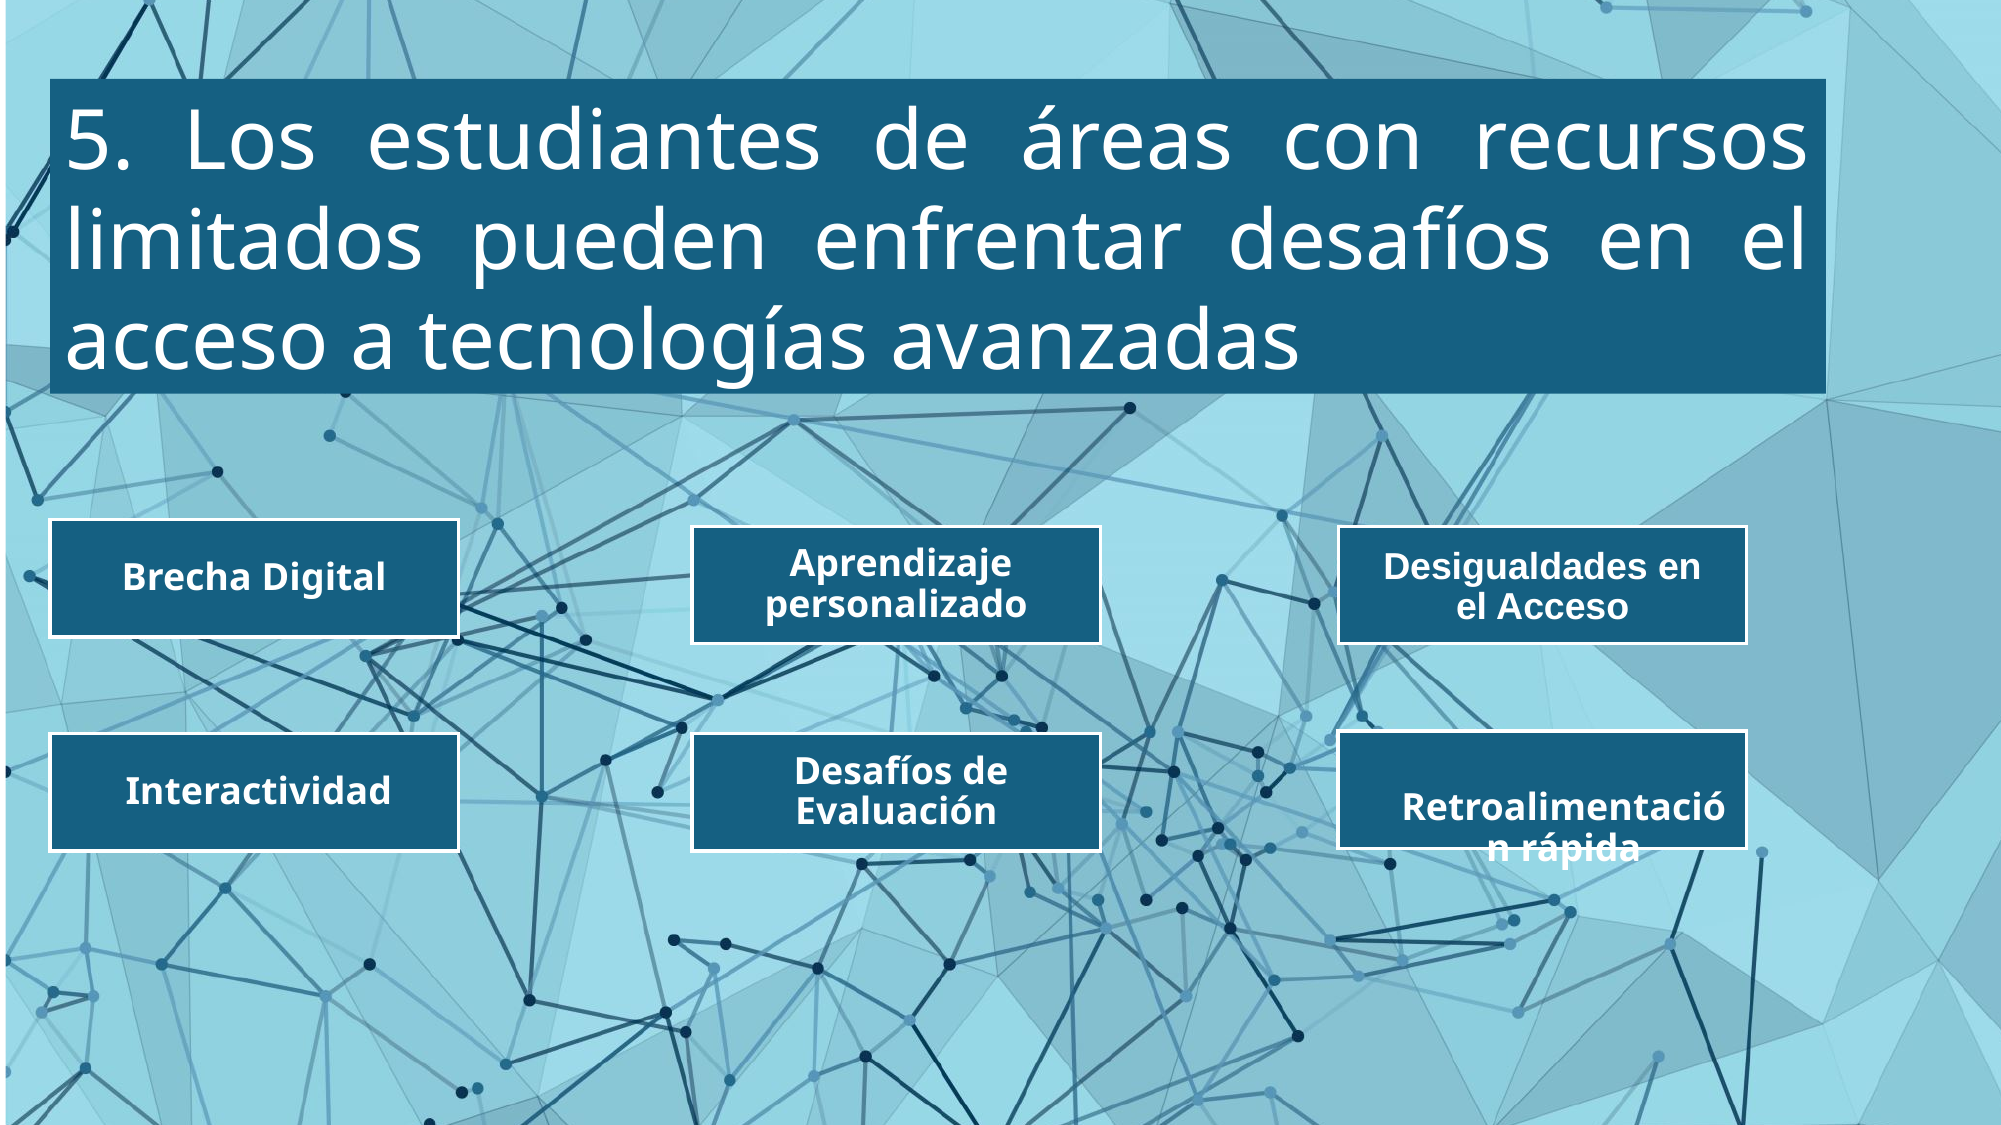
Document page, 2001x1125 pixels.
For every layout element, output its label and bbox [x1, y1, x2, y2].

text_box [1337, 525, 1748, 647]
text_box [49, 732, 459, 852]
picture [5, 0, 2001, 1125]
text_box [691, 525, 1102, 645]
text_box [49, 519, 459, 638]
text_box [691, 732, 1102, 852]
text_box [1337, 730, 1769, 868]
